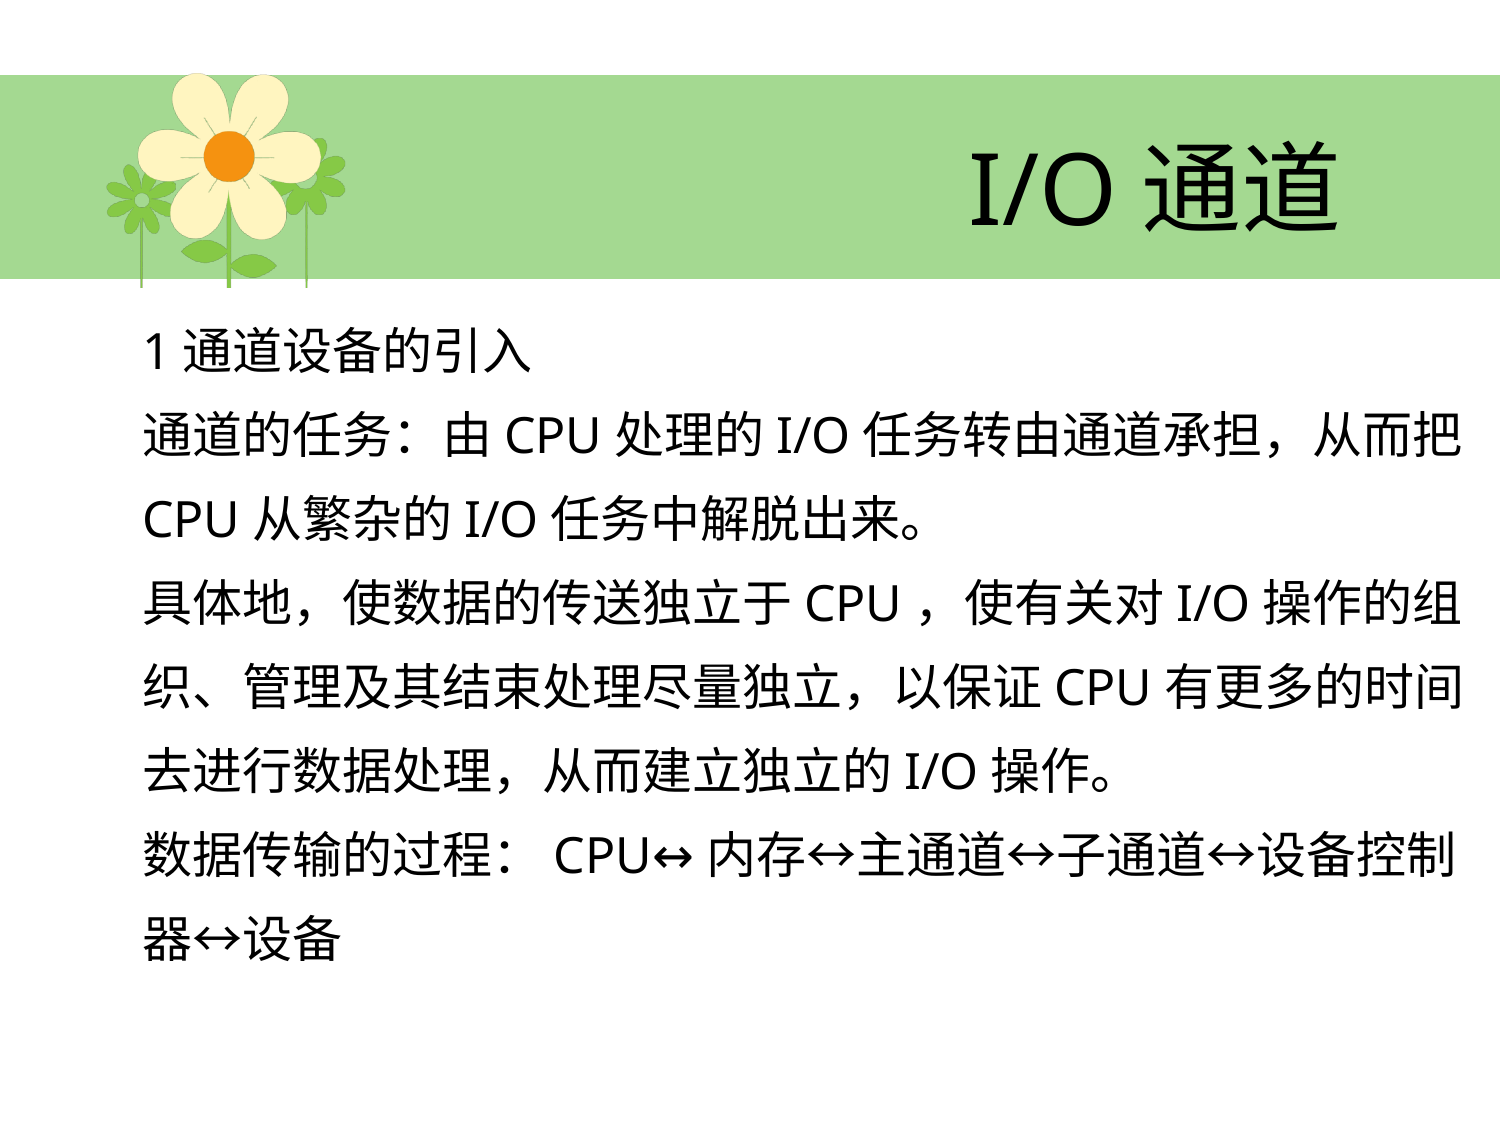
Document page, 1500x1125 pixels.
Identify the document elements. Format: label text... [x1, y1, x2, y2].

picture [0, 0, 1500, 289]
list 1通道设备的引入 通道的任务：由CPU处理的I/O任务转由通道承担，从而把CPU从繁杂的I/O任务中解脱出来。 具体地，使数据的传送独立于CPU，使有关对I/O操作的组织、管理及其结束处理尽量独立，以保证CPU有更多的时间去进行数据处理，从而建立独立的I/O操作。 数据传输的过程：CPU↔内存↔主通道↔子通道↔设备控制器↔设备 [69, 288, 1500, 1031]
